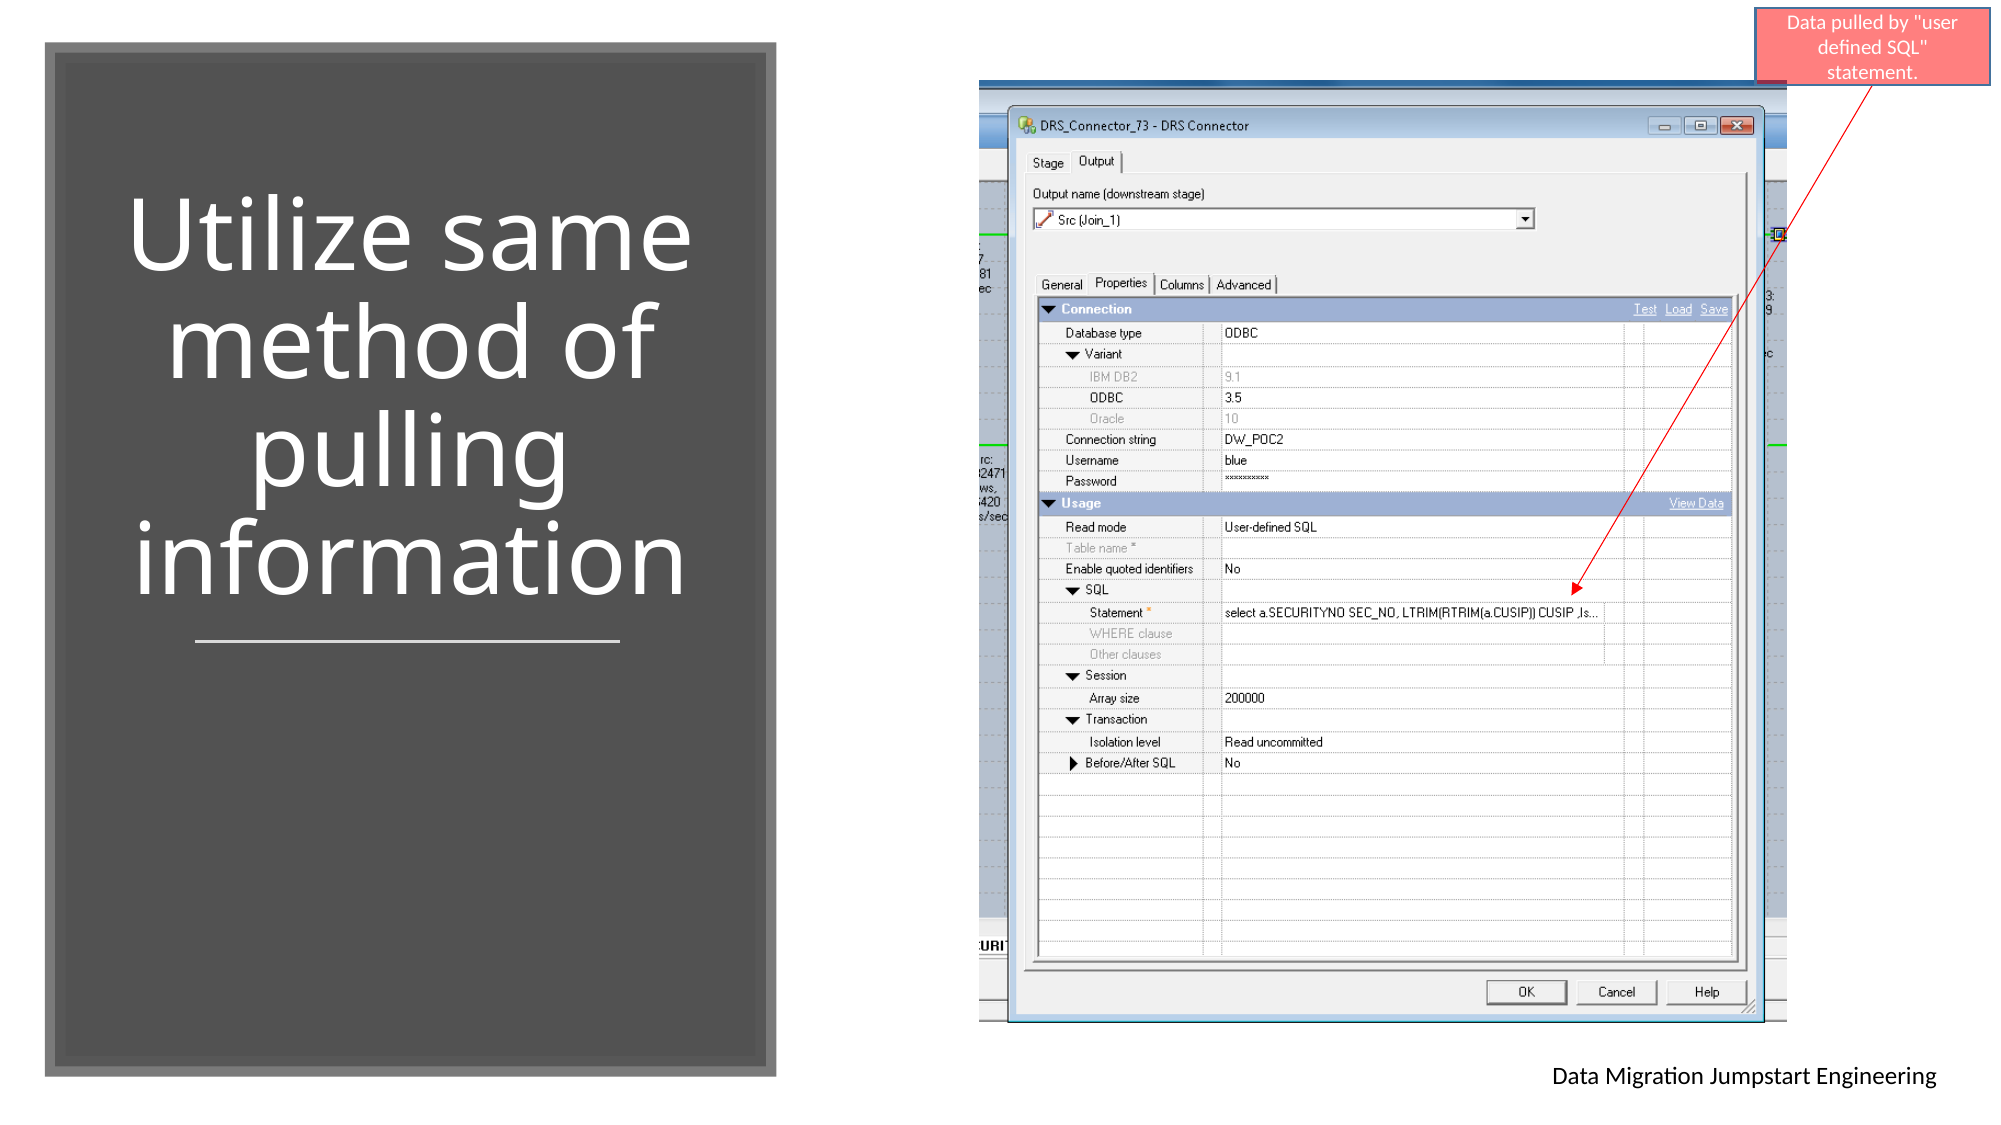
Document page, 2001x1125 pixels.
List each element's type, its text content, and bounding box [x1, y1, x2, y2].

text_box Data pulled by "user defined SQL" statement. [1754, 7, 1991, 86]
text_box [1571, 84, 1873, 596]
picture [978, 80, 1787, 1046]
text_box [54, 52, 767, 1067]
title Utilize same method of pulling information [110, 149, 711, 624]
